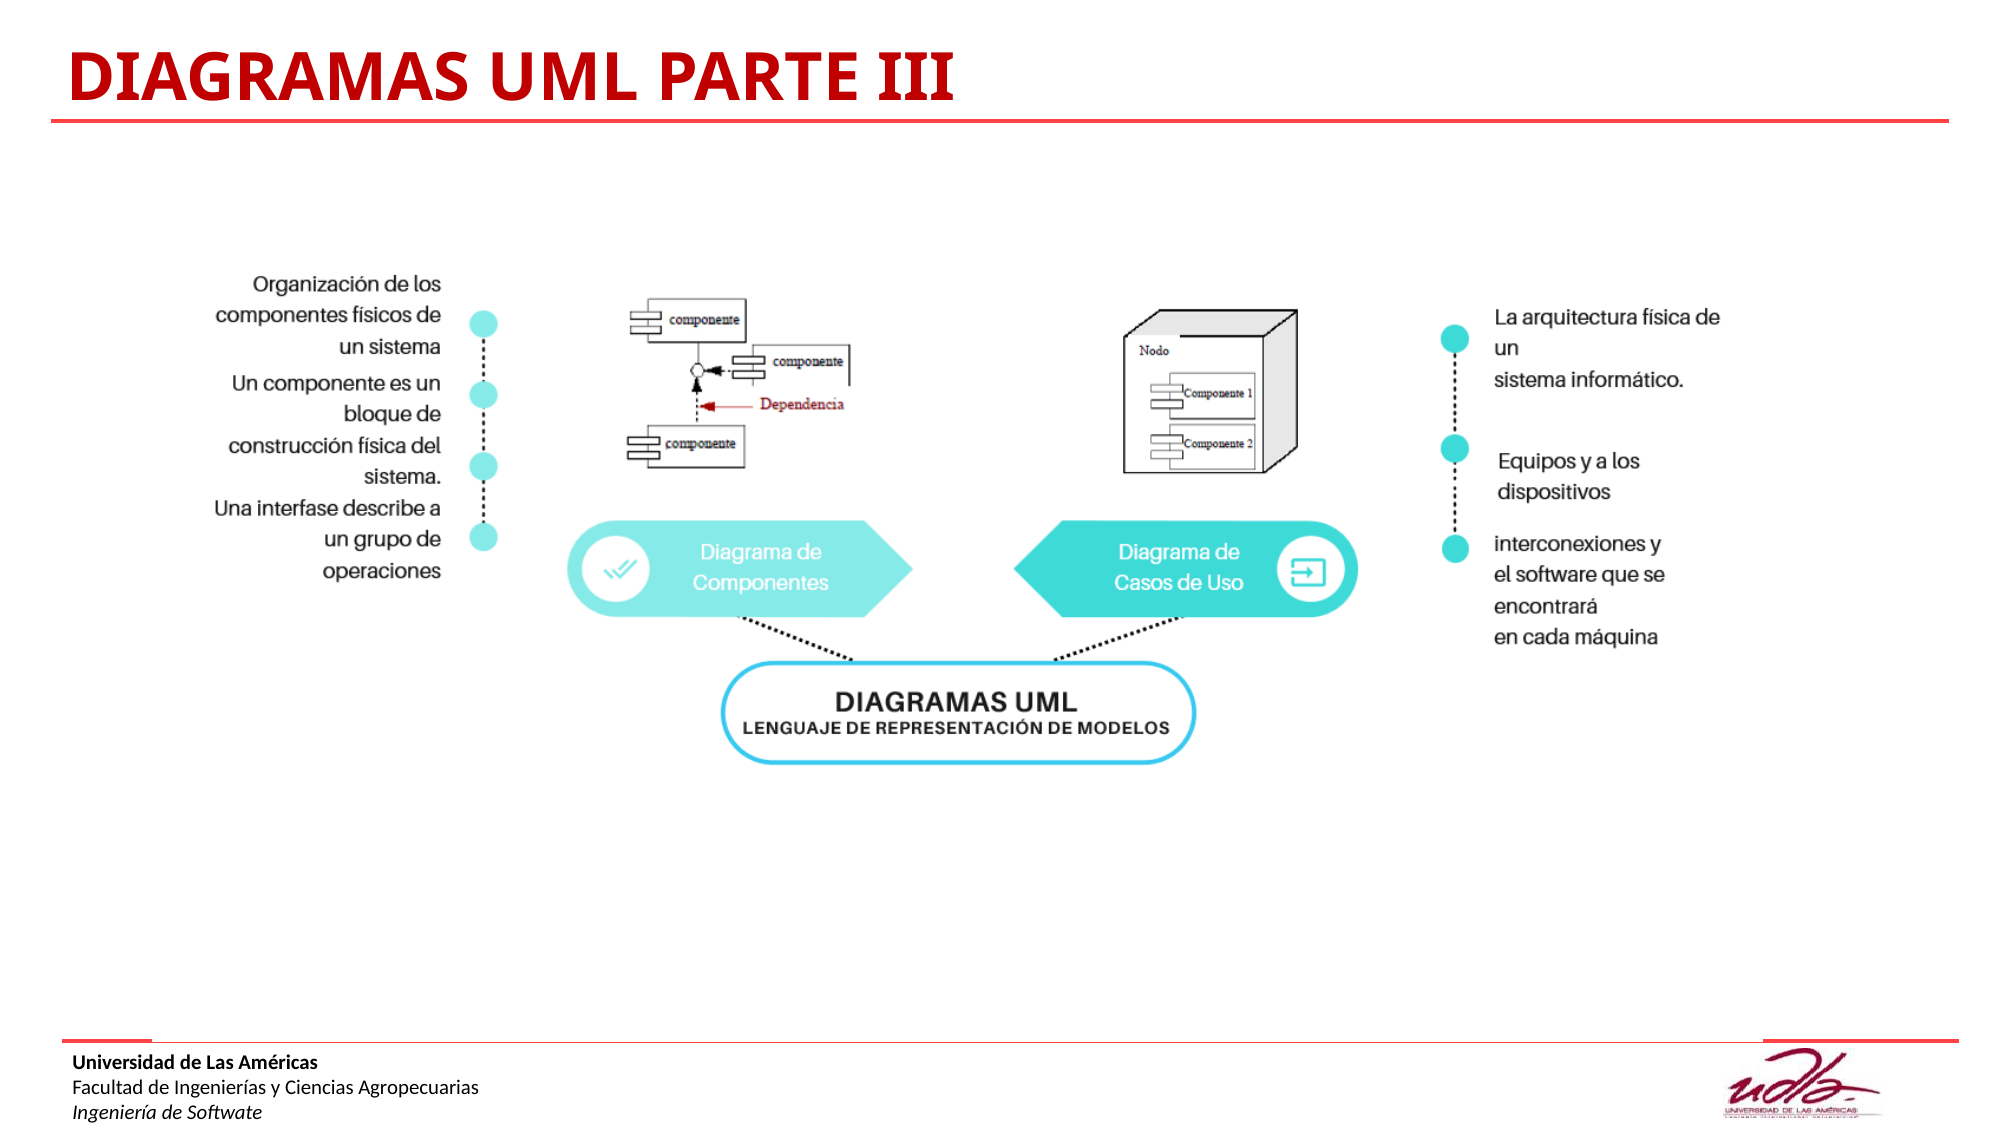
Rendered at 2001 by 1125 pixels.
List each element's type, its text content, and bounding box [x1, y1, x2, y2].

picture [151, 137, 1763, 1042]
title DIAGRAMAS UML PARTE III [51, 0, 1040, 119]
text_box Universidad de Las Américas Facultad de Ingenierías y Ciencias Agropecuarias Ingeniería de Softwate [57, 1041, 1112, 1125]
picture [1723, 1048, 1883, 1118]
